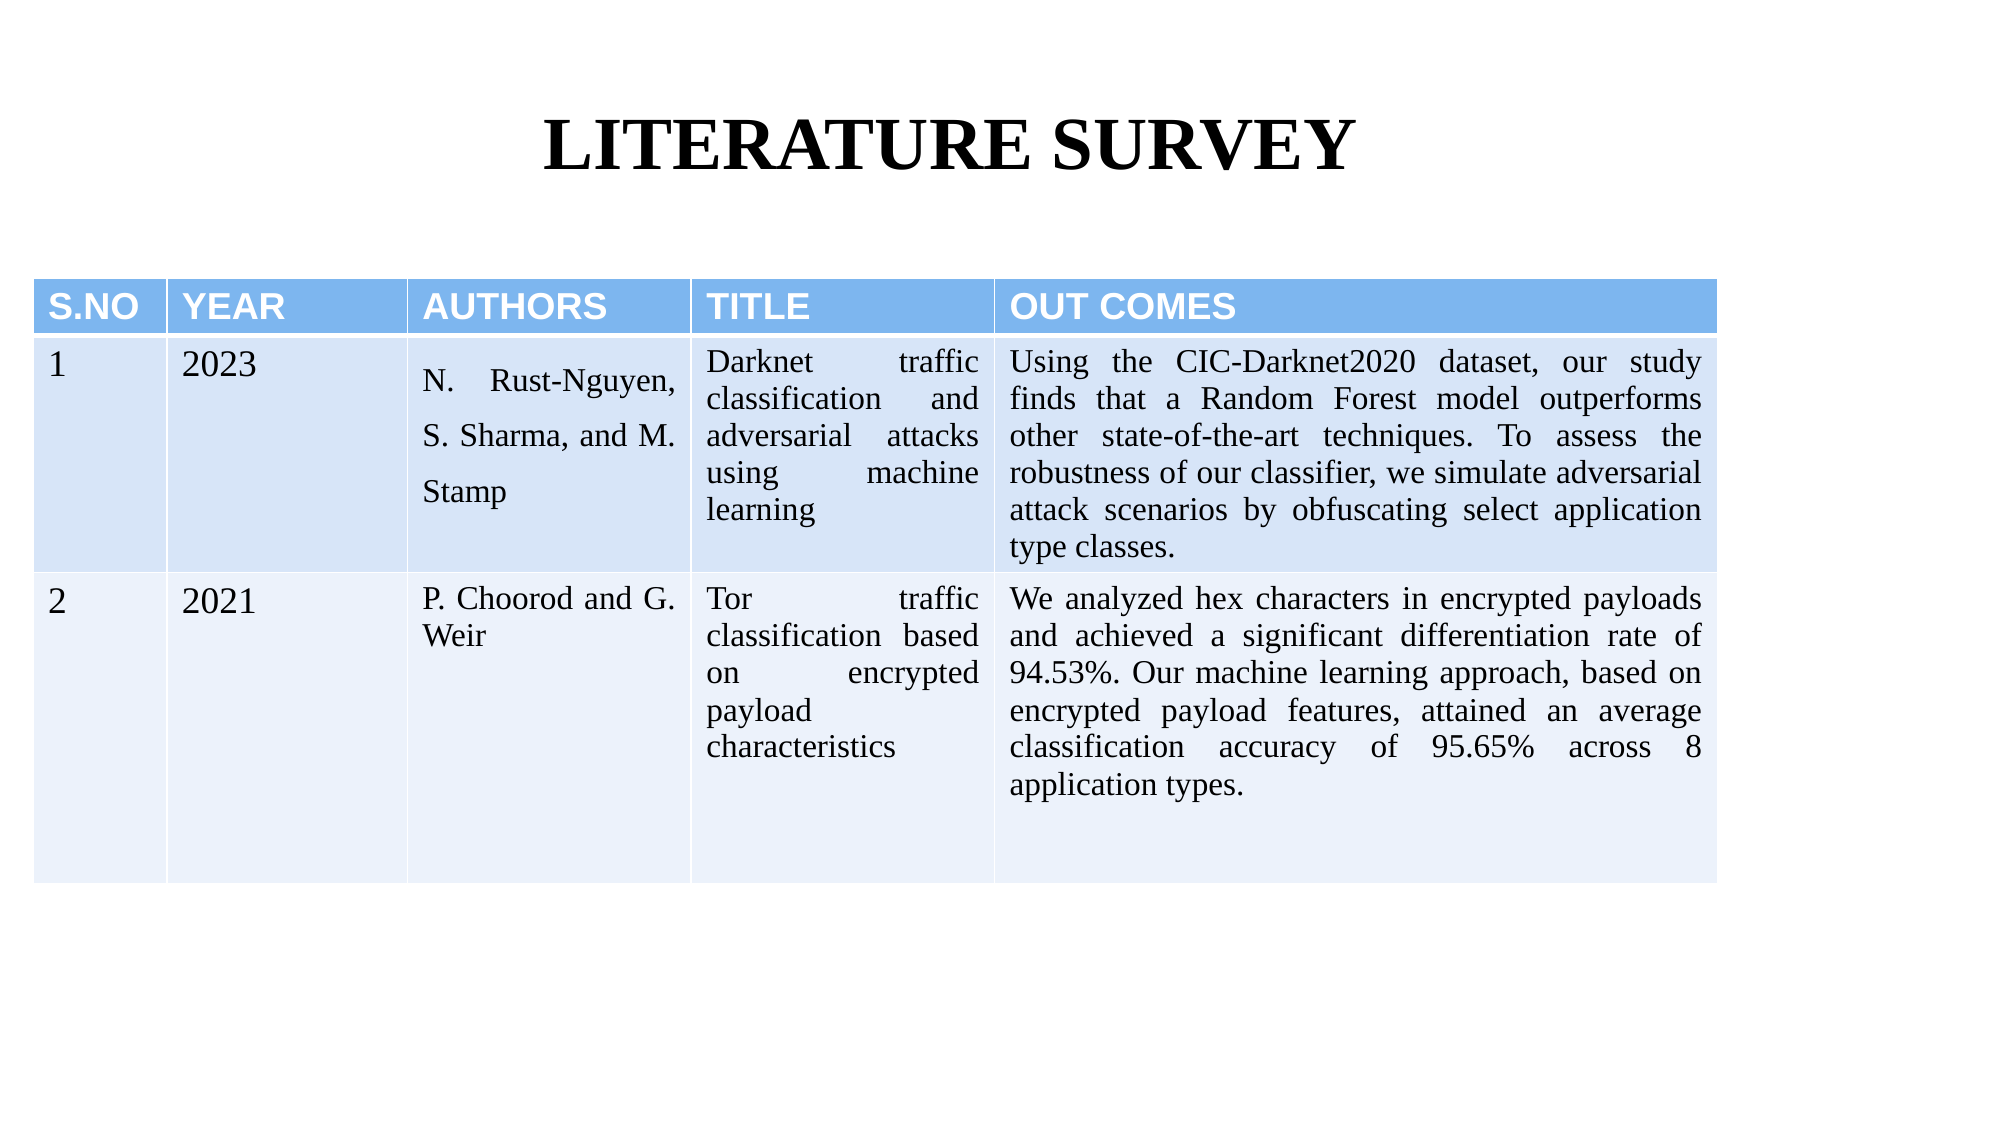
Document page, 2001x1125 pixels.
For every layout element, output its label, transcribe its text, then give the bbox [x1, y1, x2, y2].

table_cell 2023 [168, 338, 407, 572]
table_cell P. Choorod and G. Weir [408, 573, 690, 883]
table_cell 2021 [168, 573, 407, 883]
table_cell N. Rust-Nguyen, S. Sharma, and M. Stamp [408, 338, 690, 572]
table_header TITLE [692, 279, 994, 333]
table_header YEAR [168, 279, 407, 333]
table_cell 2 [34, 573, 166, 883]
table_header S.NO [34, 279, 166, 333]
table_cell 1 [34, 338, 166, 572]
table_header OUT COMES [995, 279, 1717, 333]
table_header AUTHORS [408, 279, 690, 333]
table_cell Tor traffic classification based on encrypted payload characteristics [692, 573, 994, 883]
table_cell Darknet traffic classification and adversarial attacks using machine learning [692, 338, 994, 572]
text_box LITERATURE SURVEY [349, 23, 1402, 163]
table_cell Using the CIC-Darknet2020 dataset, our study finds that a Random Forest model outperforms other state-of-the-art techniques. To assess the robustness of our classifier, we simulate adversarial attack scenarios by obfuscating select application type classes. [995, 338, 1717, 572]
table_cell We analyzed hex characters in encrypted payloads and achieved a significant differentiation rate of 94.53%. Our machine learning approach, based on encrypted payload features, attained an average classification accuracy of 95.65% across 8 application types. [995, 573, 1717, 883]
